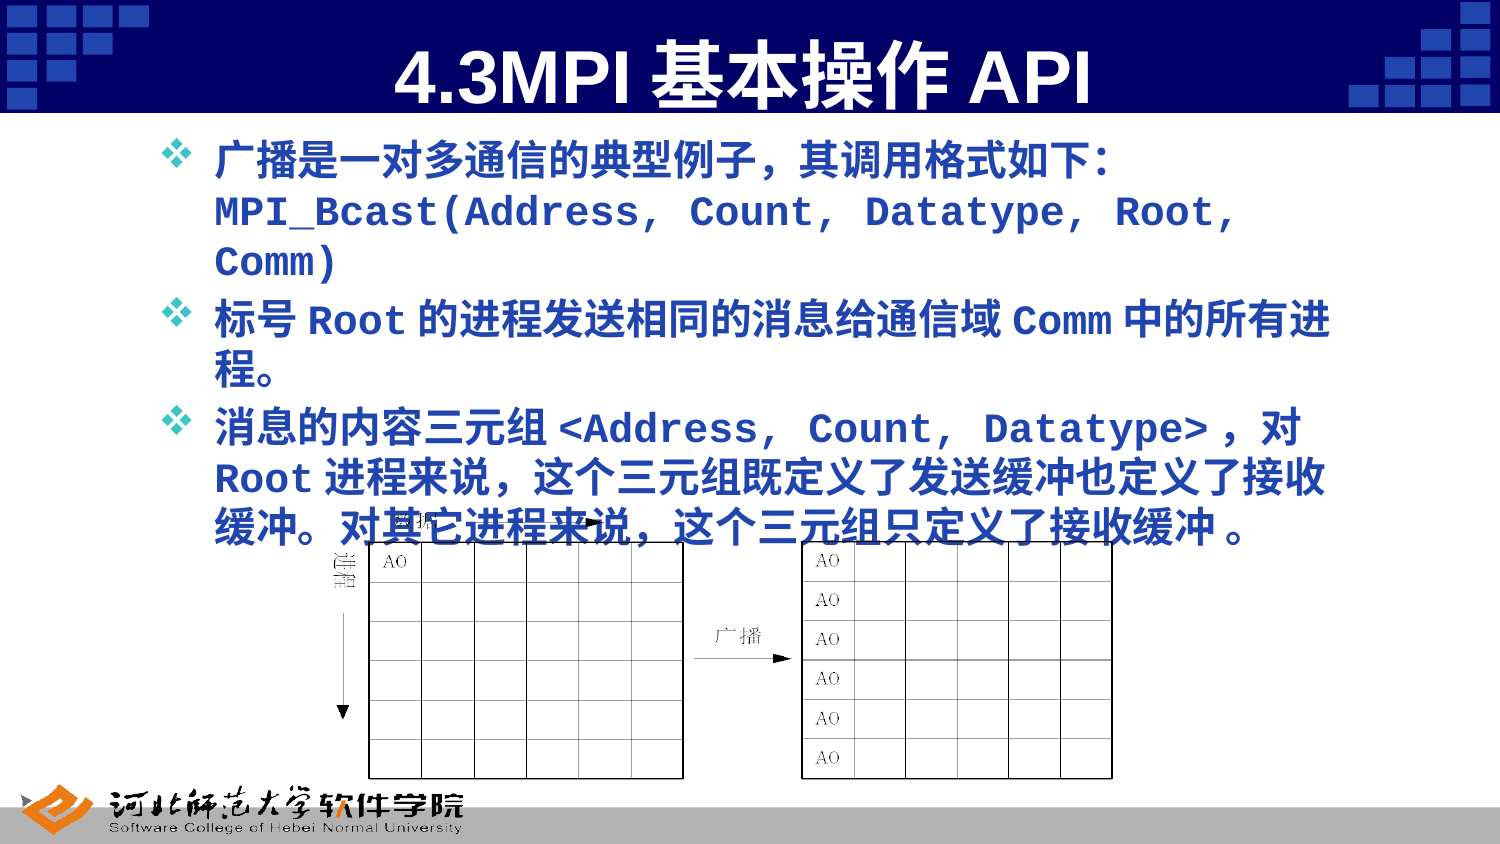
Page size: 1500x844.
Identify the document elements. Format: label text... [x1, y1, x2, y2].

picture [0, 505, 1116, 844]
title 4.3MPI基本操作API [137, 39, 1350, 109]
list 广播是一对多通信的典型例子，其调用格式如下：MPI_Bcast(Address, Count, Datatype, Root, Comm) 标号Root的进程发送相同的消息给通信域Comm中的所有进程。 消息的内容三元组<Address, Count, Datatype>，对Root进程来说，这个三元组既定义了发送缓冲也定义了接收缓冲。对其它进程来说，这个三元组只定义了接收缓冲 。 [143, 126, 1359, 768]
